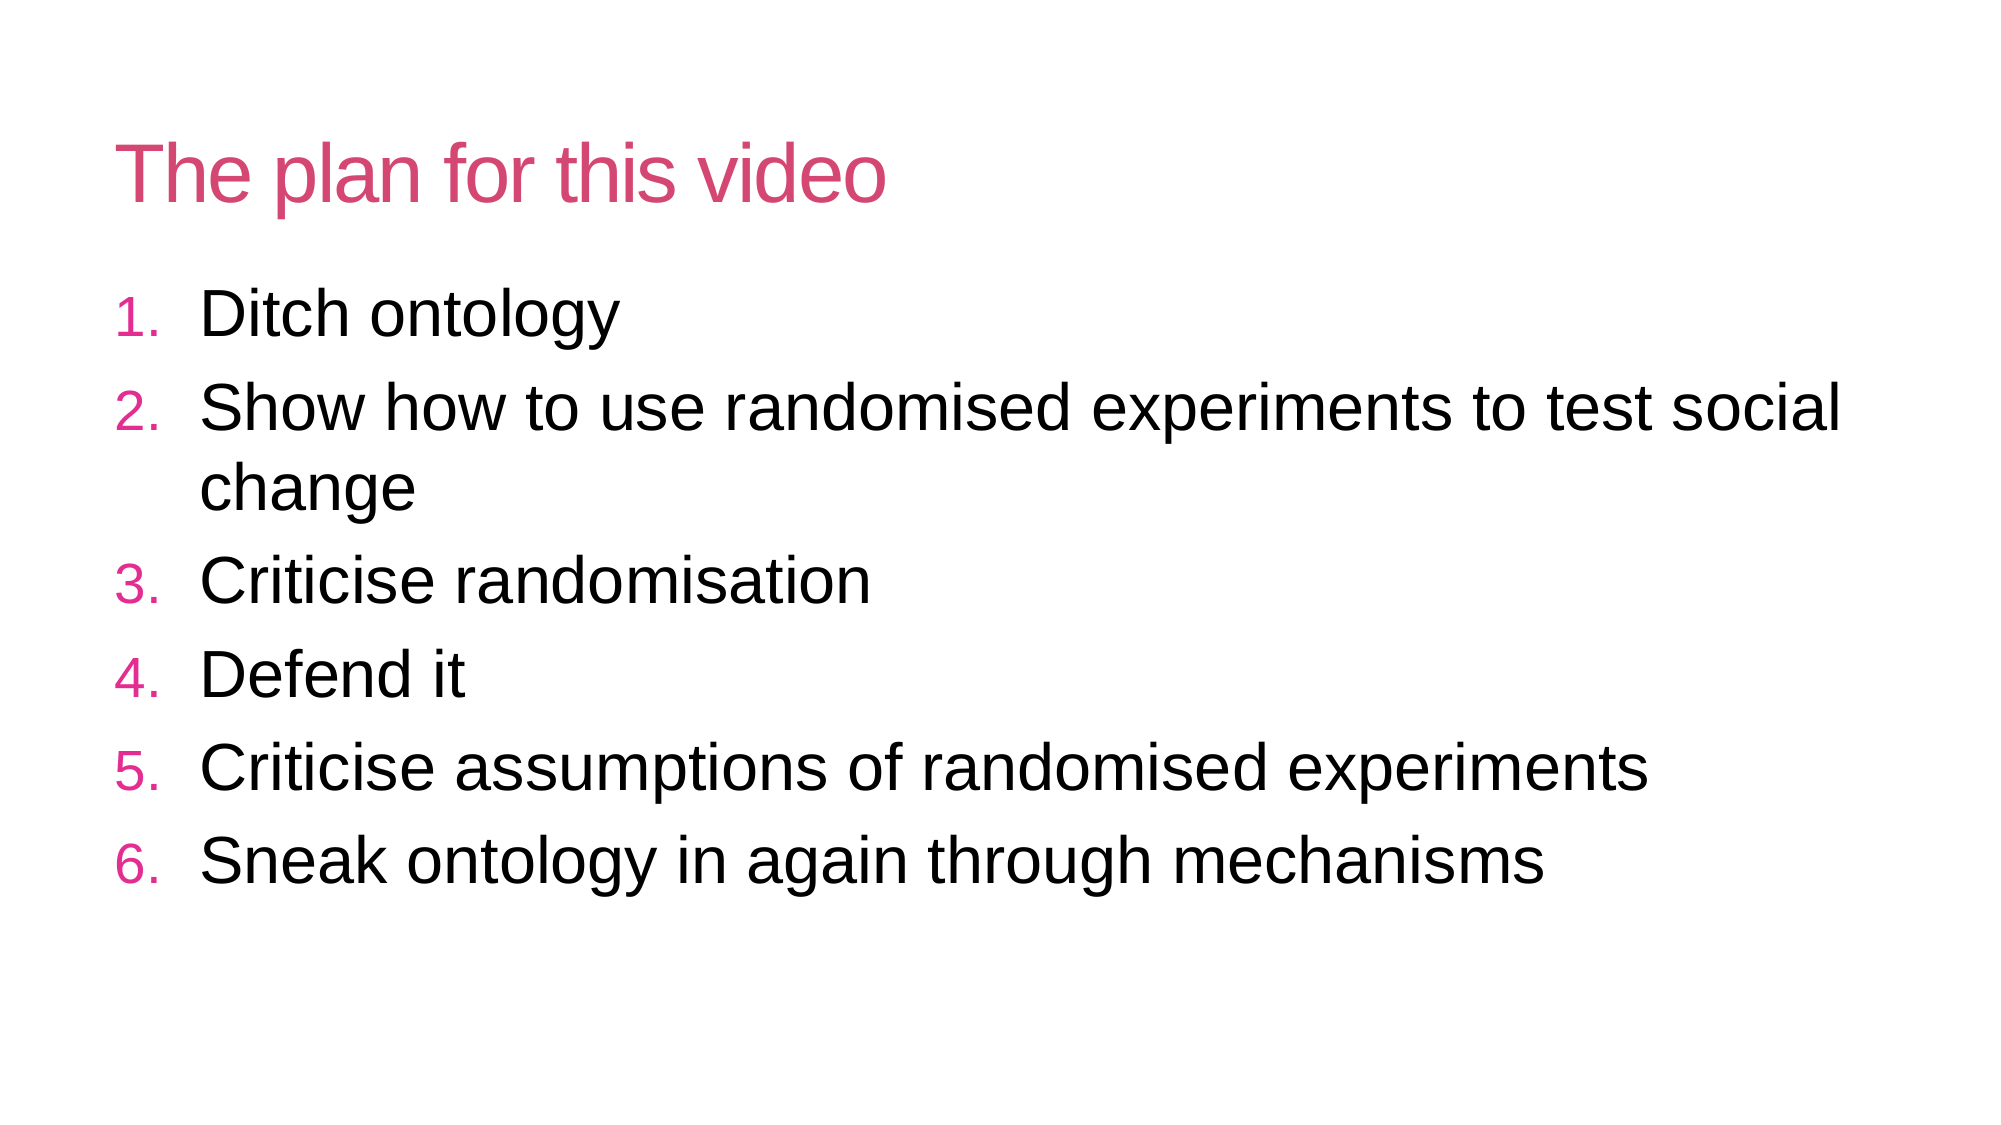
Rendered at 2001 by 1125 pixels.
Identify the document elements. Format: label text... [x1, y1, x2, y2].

title The plan for this video [99, 87, 1900, 250]
list Ditch ontology Show how to use randomised experiments to test social change Criticise randomisation Defend it Criticise assumptions of randomised experiments Sneak ontology in again through mechanisms [99, 262, 1900, 1063]
